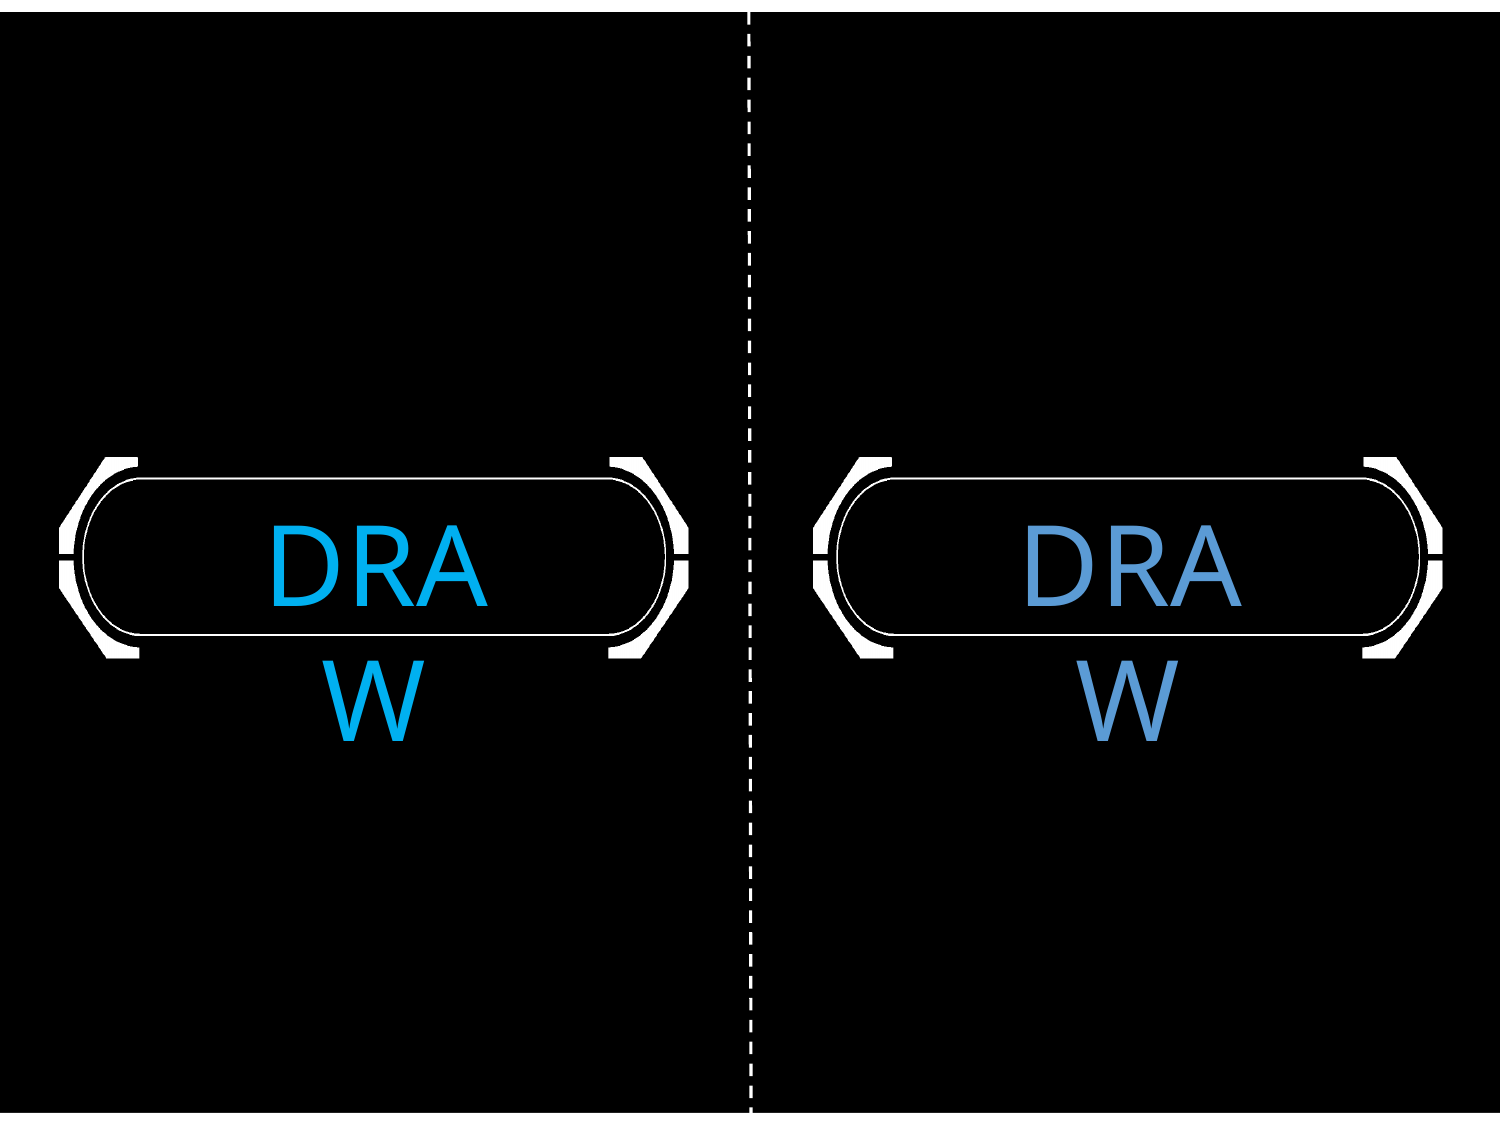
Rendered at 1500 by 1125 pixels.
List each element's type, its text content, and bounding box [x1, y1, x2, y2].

picture [51, 436, 697, 689]
text_box DRAW [957, 689, 1298, 772]
text_box DRAW [203, 689, 544, 772]
picture [805, 436, 1451, 689]
text_box [0, 1112, 748, 1125]
text_box [751, 1112, 1500, 1125]
text_box [0, 0, 1500, 13]
